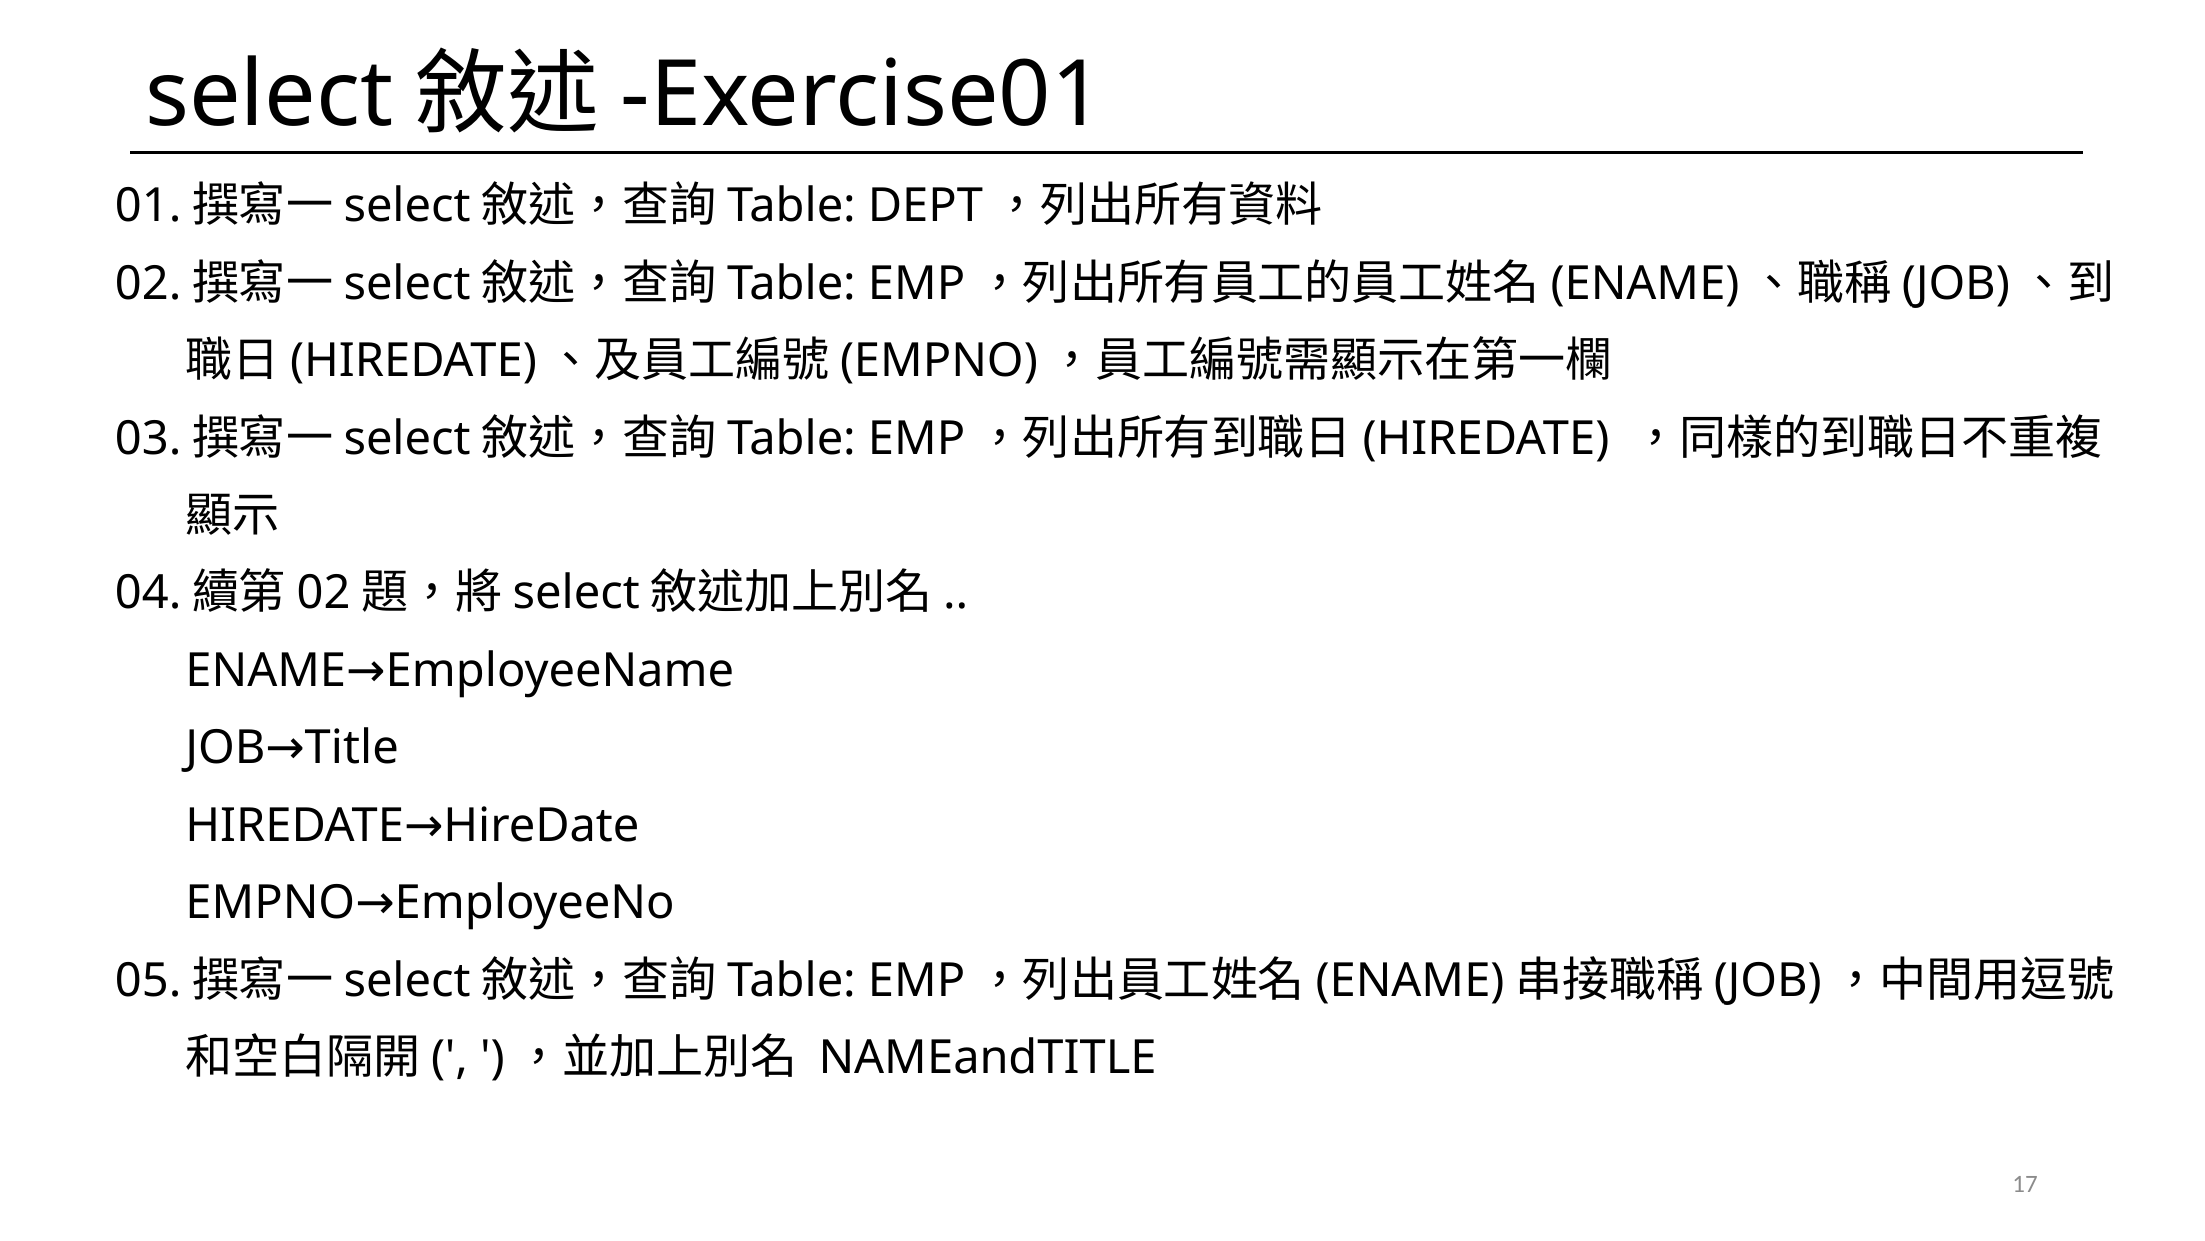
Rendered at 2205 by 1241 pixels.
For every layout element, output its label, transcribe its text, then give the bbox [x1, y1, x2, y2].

list 01.撰寫一select敘述，查詢Table: DEPT，列出所有資料 02.撰寫一select敘述，查詢Table: EMP，列出所有員工的員工姓名(ENAME)、職稱(JOB)、到 職日(HIREDATE)、及員工編號(EMPNO)，員工編號需顯示在第一欄 03.撰寫一select敘述，查詢Table: EMP，列出所有到職日(HIREDATE) ，同樣的到職日不重複 顯示 04.續第02題，將select敘述加上別名.. ENAME→EmployeeName JOB→Title HIREDATE→HireDate EMPNO→EmployeeNo 05.撰寫一select敘述，查詢Table: EMP，列出員工姓名(ENAME)串接職稱(JOB)，中間用逗號 和空白隔開(', ')，並加上別名 NAMEandTITLE [29, 155, 2185, 1241]
title select敘述-Exercise01 [130, 3, 2084, 155]
slide_number 17 [1557, 1149, 2054, 1216]
